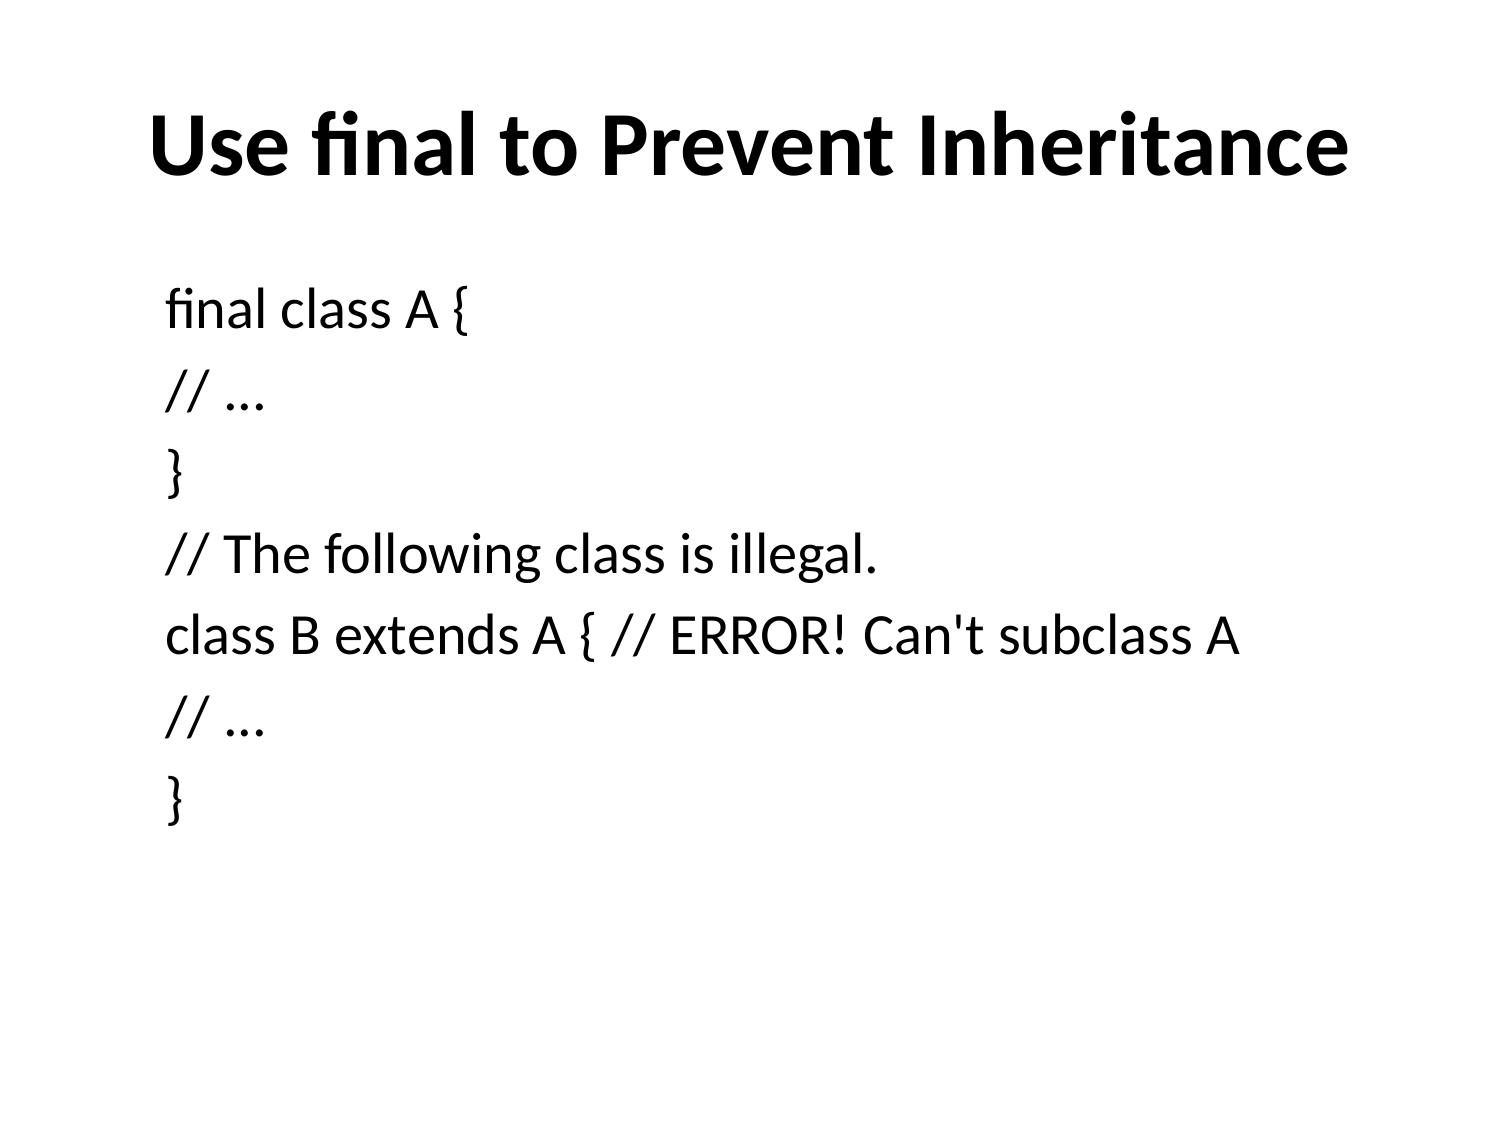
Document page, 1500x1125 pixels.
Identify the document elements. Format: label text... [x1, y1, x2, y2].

list final class A { // ... } // The following class is illegal. class B extends A { // ERROR! Can't subclass A // ... } [75, 262, 1425, 1005]
title Use final to Prevent Inheritance [75, 45, 1425, 233]
